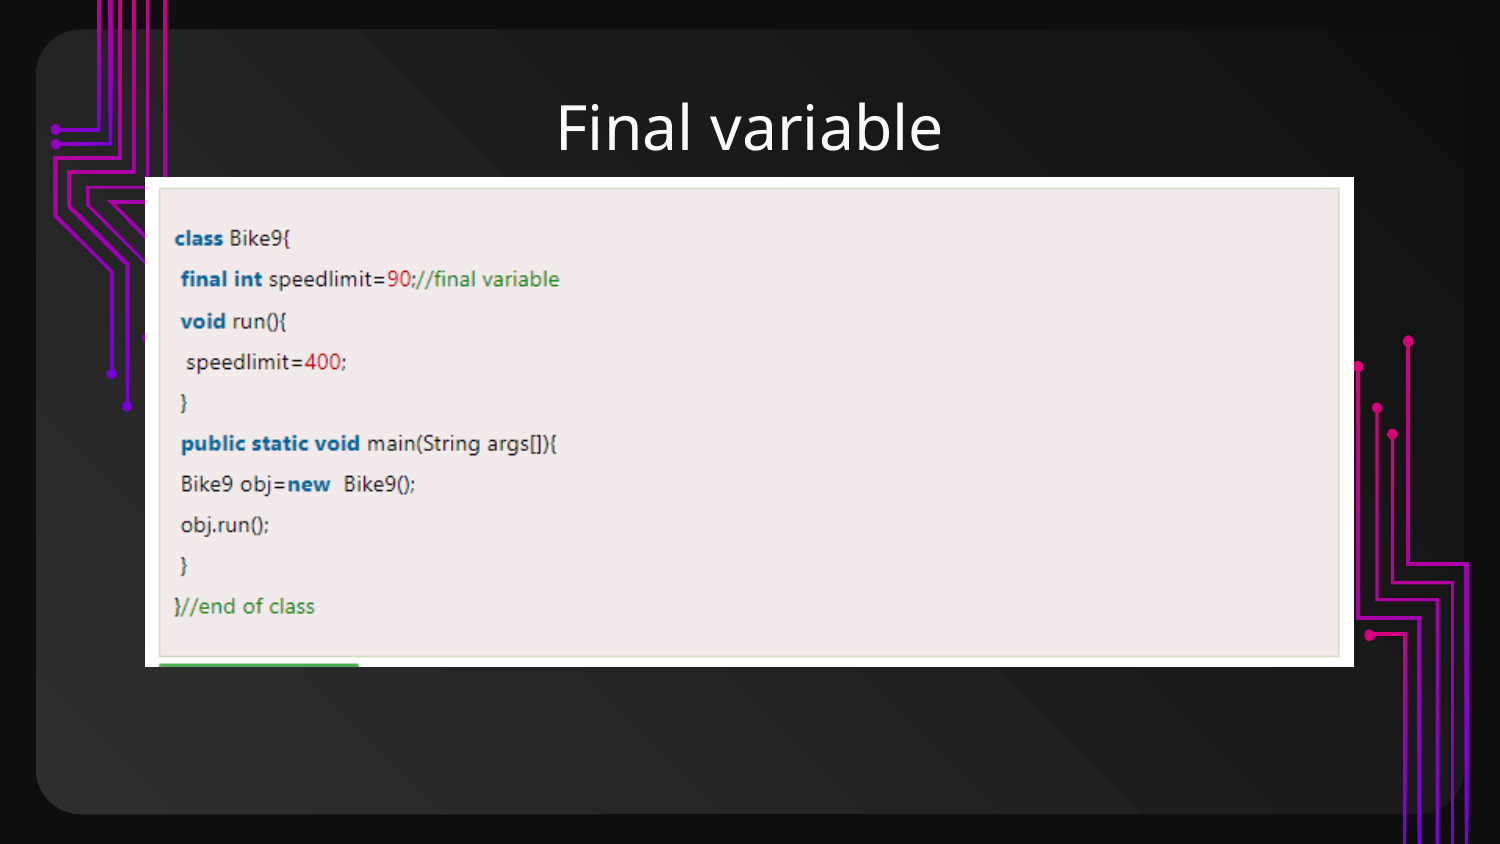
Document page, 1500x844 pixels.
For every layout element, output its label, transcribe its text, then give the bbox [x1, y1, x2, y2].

picture [145, 177, 1355, 667]
title Final variable [174, 72, 1382, 167]
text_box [1353, 335, 1469, 844]
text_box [50, 0, 169, 412]
